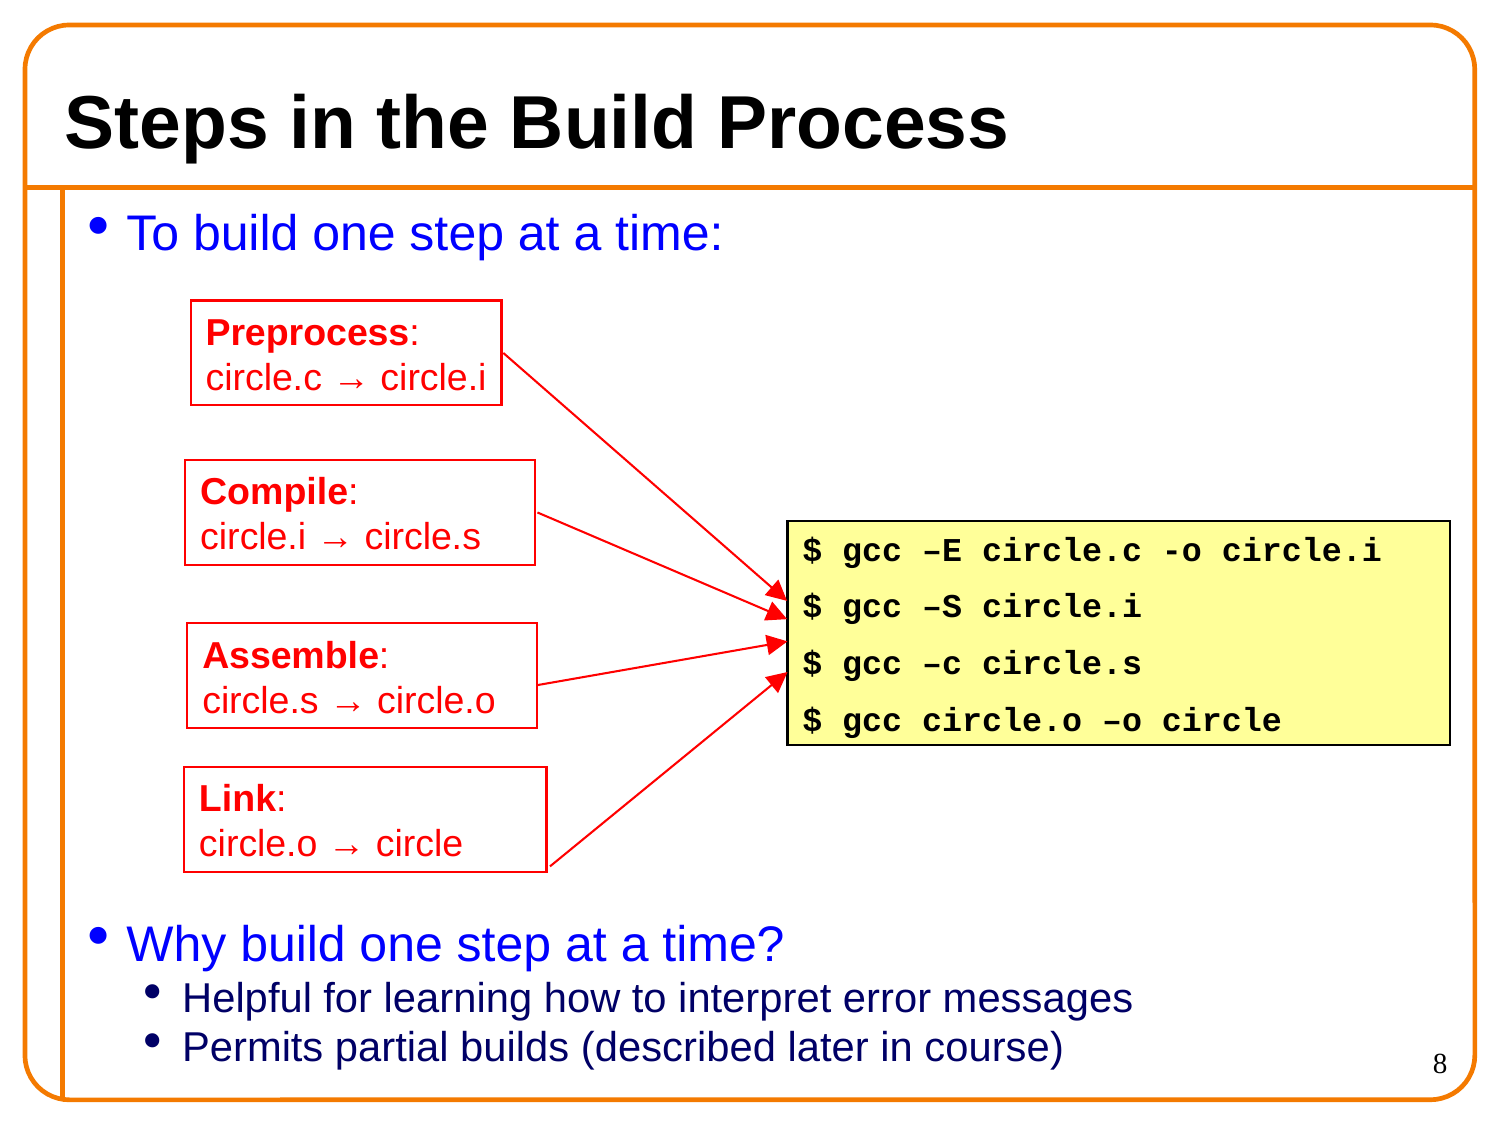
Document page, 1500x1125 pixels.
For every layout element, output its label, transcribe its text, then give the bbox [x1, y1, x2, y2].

text_box Link: circle.o → circle [184, 766, 547, 872]
text_box [537, 634, 788, 686]
text_box [537, 512, 788, 621]
text_box [549, 672, 788, 867]
text_box [503, 352, 788, 601]
text_box Compile: circle.i → circle.s [185, 459, 536, 565]
text_box Steps in the Build Process [49, 62, 1450, 175]
text_box Preprocess: circle.c → circle.i [190, 300, 502, 406]
text_box To build one step at a time: Why build one step at a time? Helpful for learning how to interpret error messages Permits partial builds (described later in course) [74, 200, 1463, 1100]
text_box $ gcc –E circle.c -o circle.i $ gcc –S circle.i $ gcc –c circle.s $ gcc circle.o –o circle [787, 520, 1450, 746]
text_box Assemble: circle.s → circle.o [187, 623, 538, 729]
